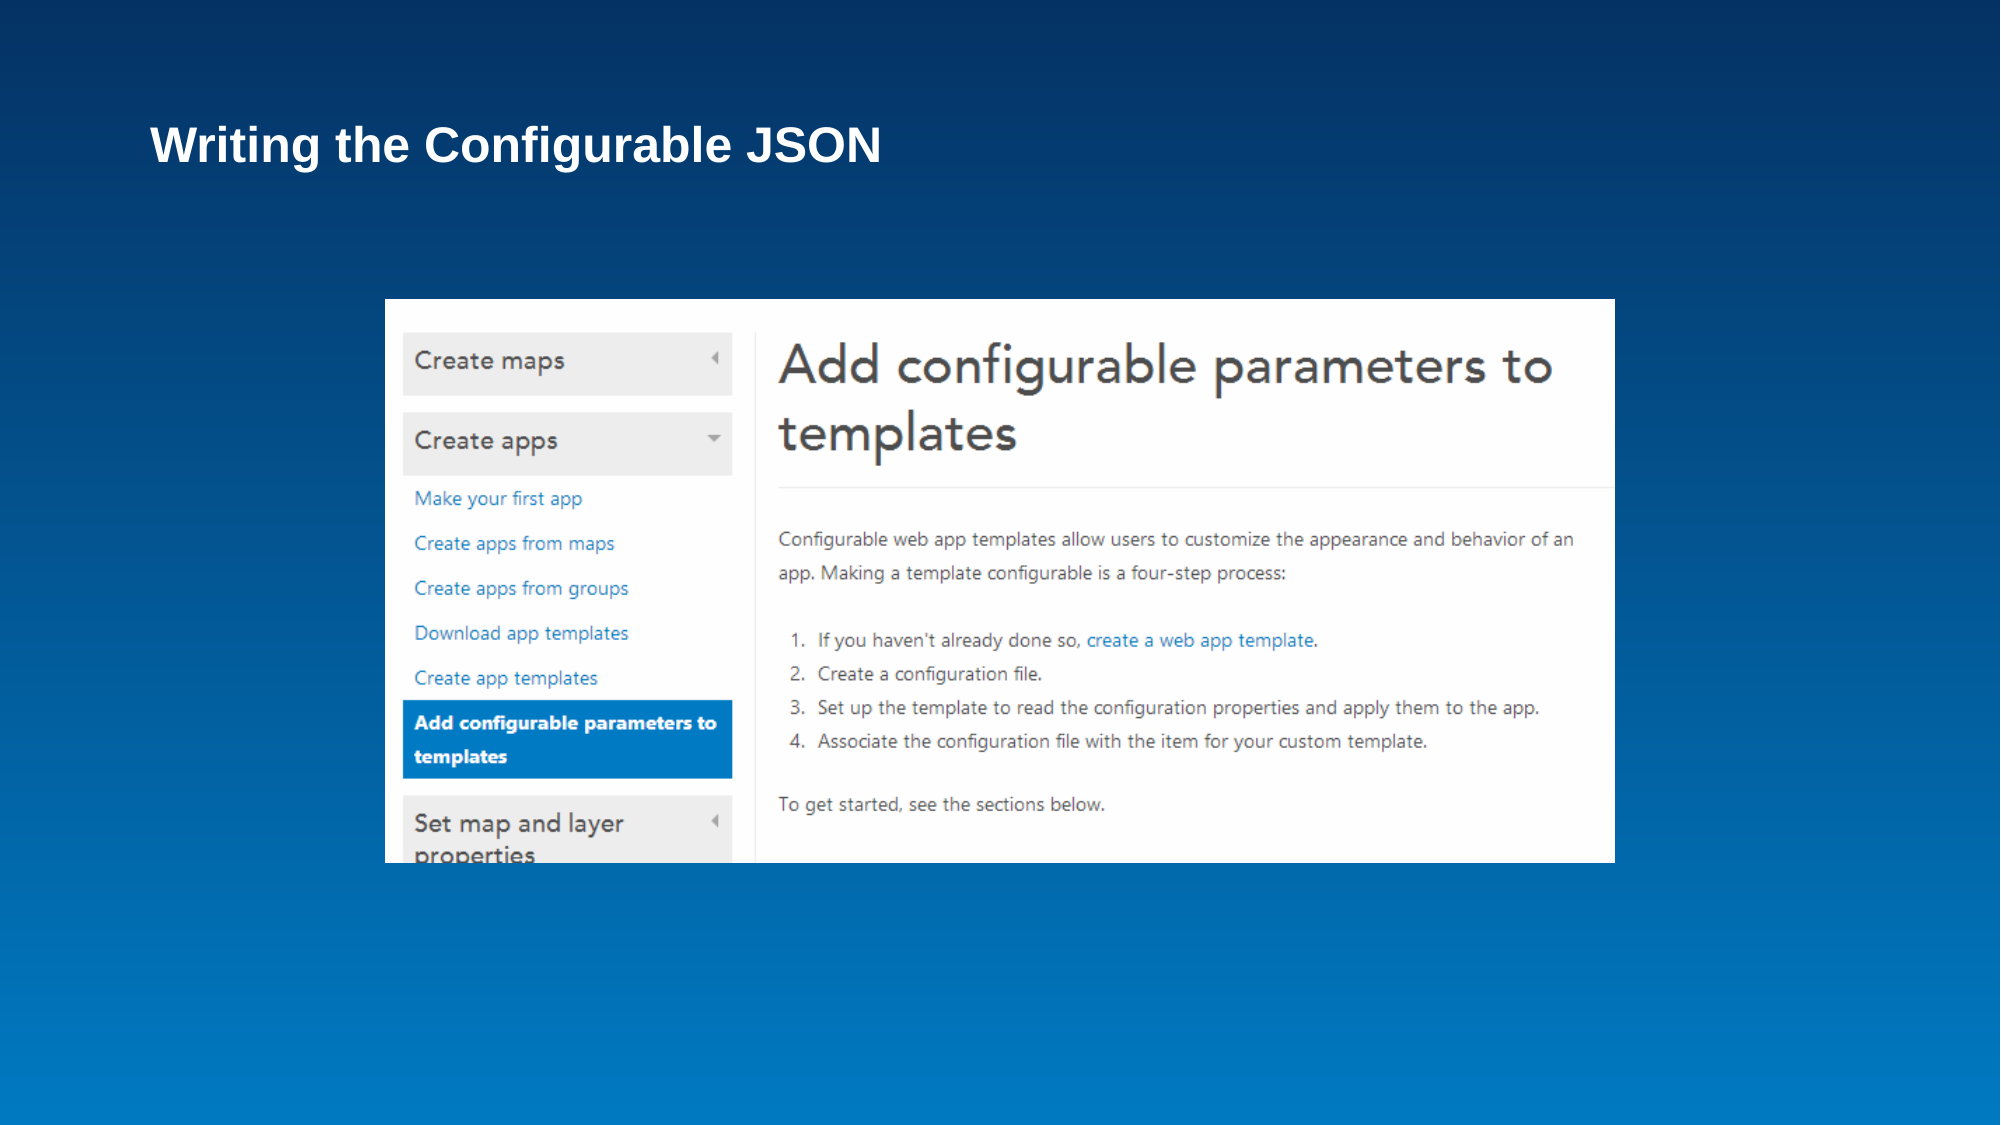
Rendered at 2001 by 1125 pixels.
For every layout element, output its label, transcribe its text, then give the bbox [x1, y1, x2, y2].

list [385, 299, 1615, 863]
title Writing the Configurable JSON [150, 111, 1850, 173]
